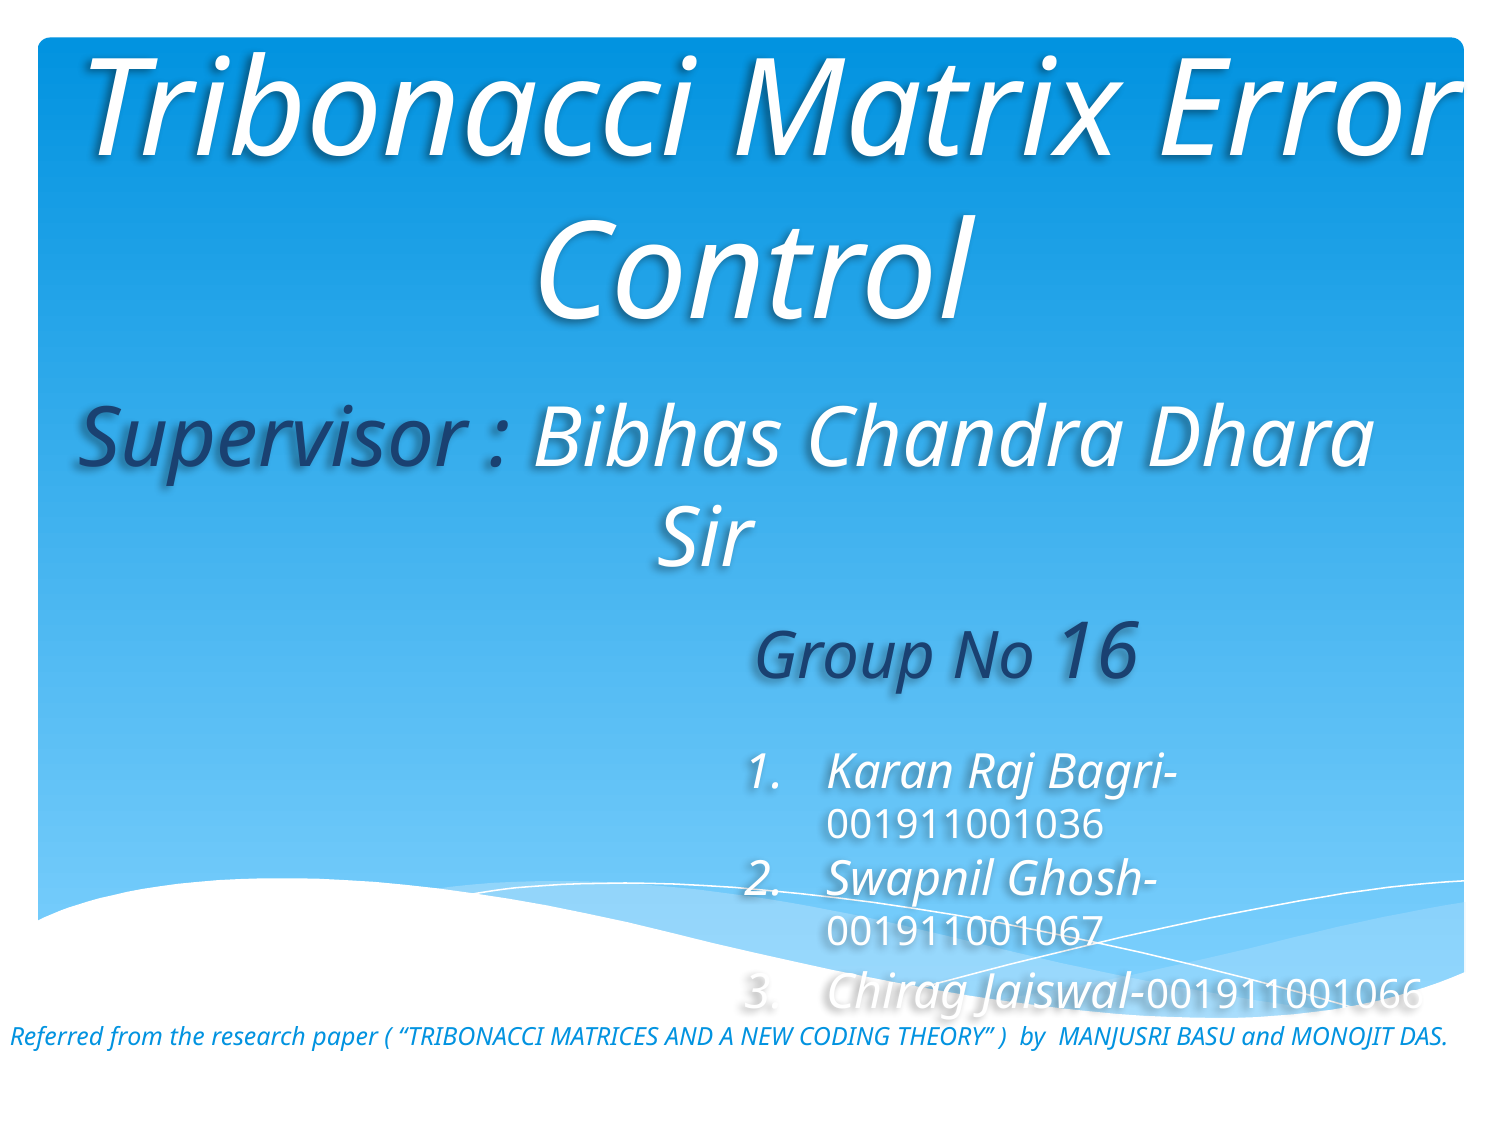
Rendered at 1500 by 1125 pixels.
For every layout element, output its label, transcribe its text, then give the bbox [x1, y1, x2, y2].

text_box Referred from the research paper ( “TRIBONACCI MATRICES AND A NEW CODING THEORY” ) by MANJUSRI BASU and MONOJIT DAS. [0, 1005, 1500, 1066]
text_box Tribonacci Matrix Error Control [67, 12, 1474, 353]
text_box Supervisor : Bibhas Chandra Dhara Sir [26, 375, 1429, 591]
subtitle Karan Raj Bagri-001911001036 Swapnil Ghosh-001911001067 Chirag Jaiswal-001911001066 [736, 732, 1447, 975]
title Group No 16 [745, 590, 1500, 702]
